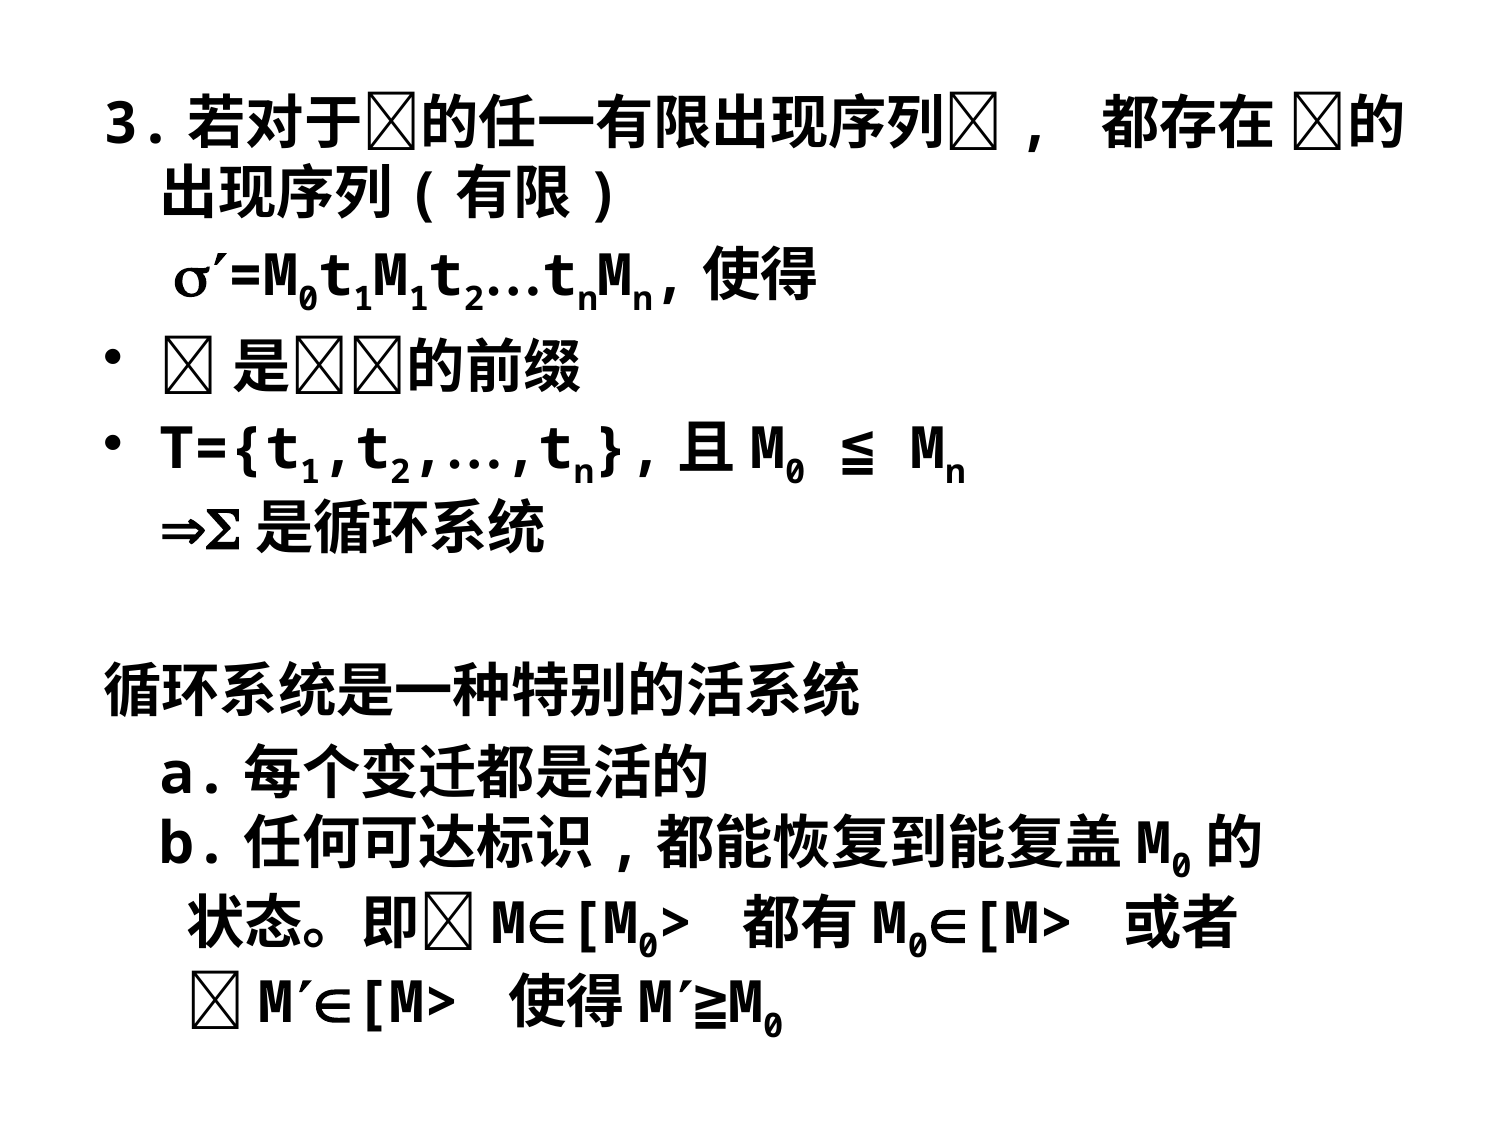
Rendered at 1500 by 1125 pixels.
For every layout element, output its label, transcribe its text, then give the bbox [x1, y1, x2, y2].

list 3.若对于的任一有限出现序列, 都存在 的出现序列(有限) =M0t1M1t2…tnMn,使得 是的前缀 T={t1,t2,…,tn},且M0 ≦ Mn 是循环系统 循环系统是一种特别的活系统 a.每个变迁都是活的 b.任何可达标识,都能恢复到能复盖M0的 状态。即M[M0> 都有M0[M> 或者 M[M> 使得M≧M0 [88, 78, 1459, 1035]
